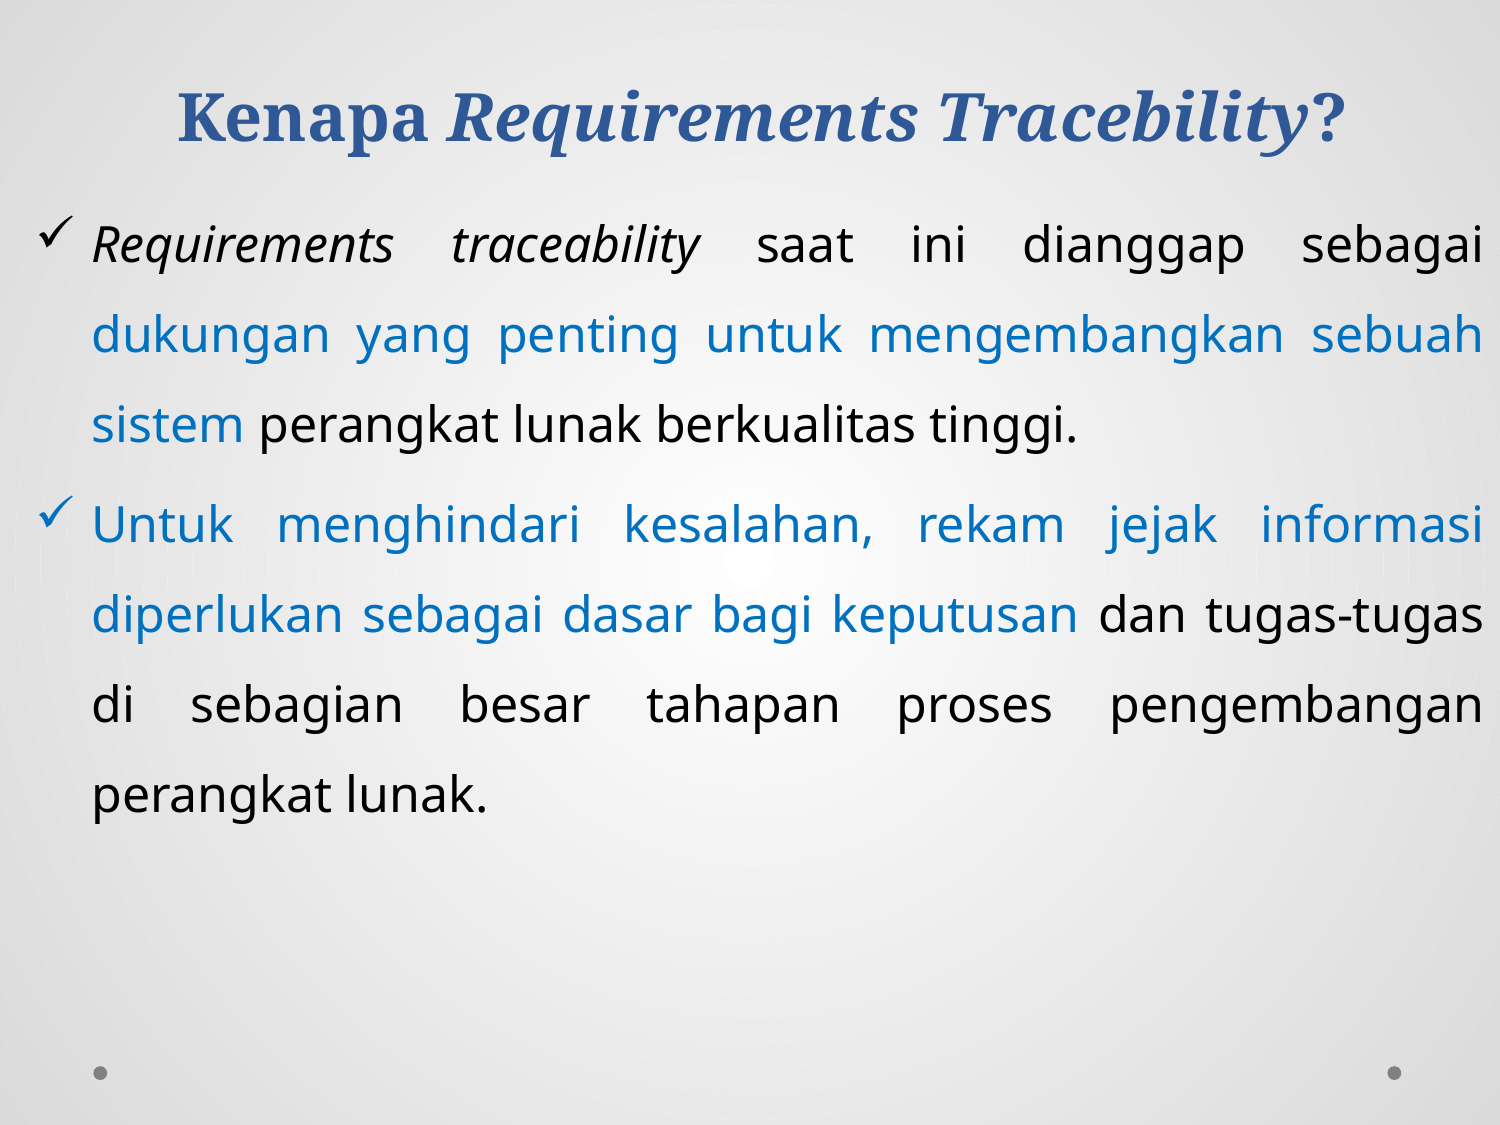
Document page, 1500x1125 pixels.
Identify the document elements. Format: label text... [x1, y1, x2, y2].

list Requirements traceability saat ini dianggap sebagai dukungan yang penting untuk mengembangkan sebuah sistem perangkat lunak berkualitas tinggi. Untuk menghindari kesalahan, rekam jejak informasi diperlukan sebagai dasar bagi keputusan dan tugas-tugas di sebagian besar tahapan proses pengembangan perangkat lunak. [12, 174, 1500, 1050]
title Kenapa Requirements Tracebility? [50, 50, 1475, 163]
